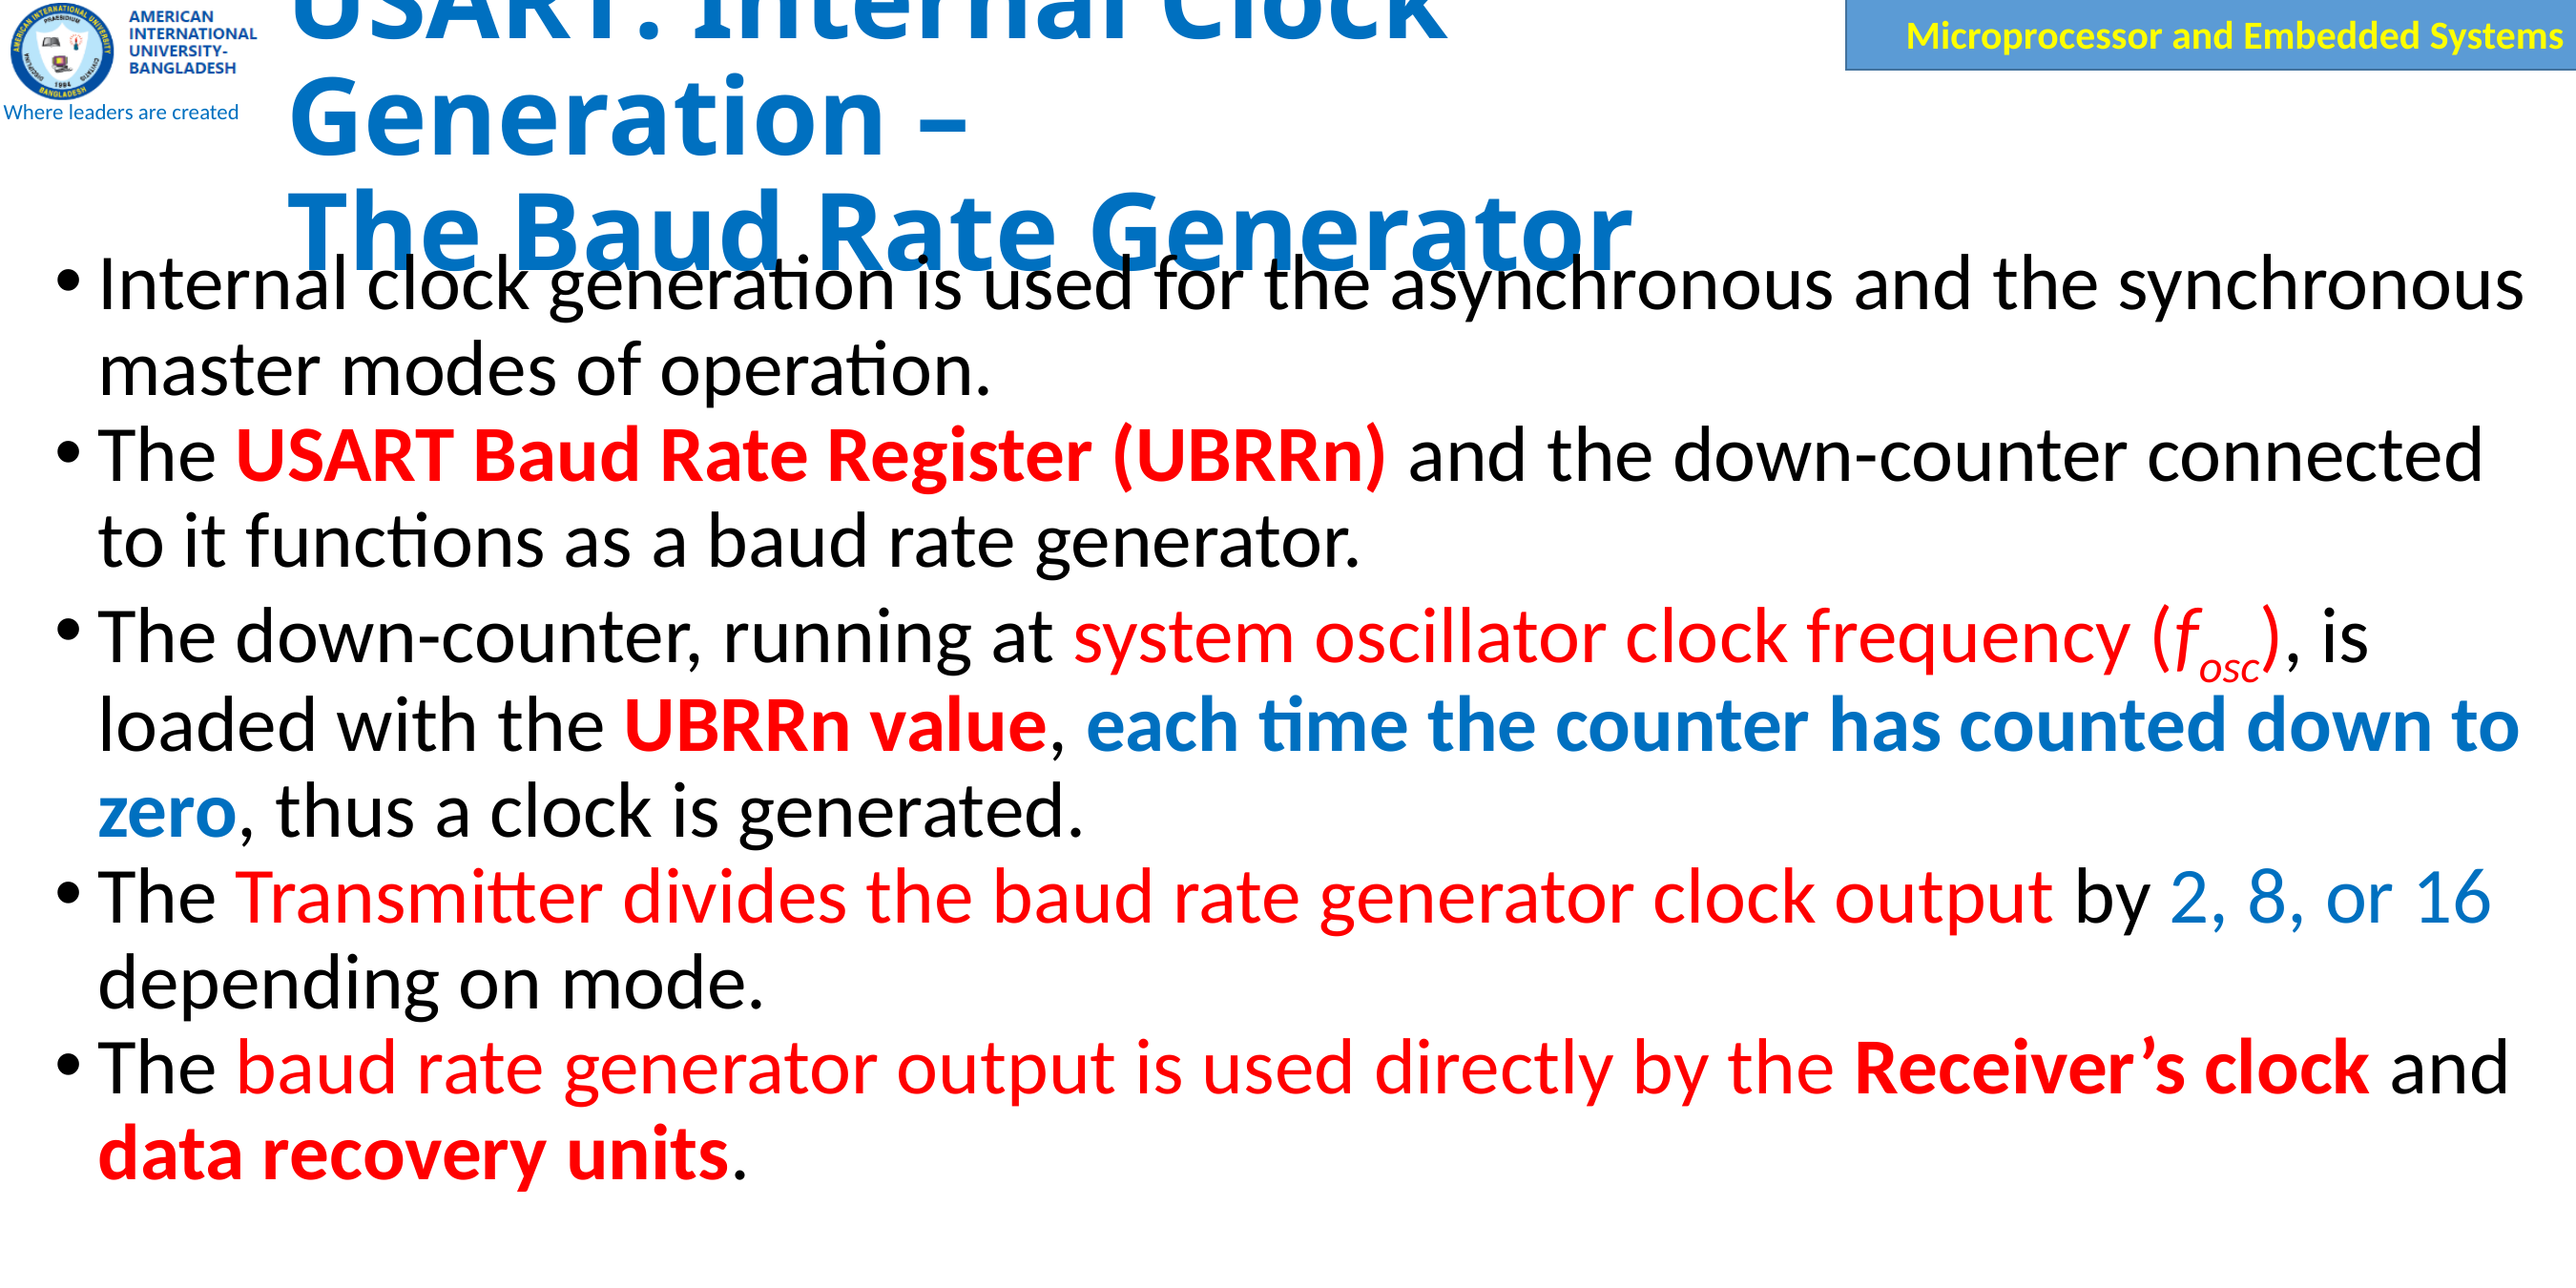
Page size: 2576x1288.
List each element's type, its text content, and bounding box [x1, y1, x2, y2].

list Internal clock generation is used for the asynchronous and the synchronous master modes of operation. The USART Baud Rate Register (UBRRn) and the down-counter connected to it functions as a baud rate generator. The down-counter, running at system oscillator clock frequency (fosc), is loaded with the UBRRn value, each time the counter has counted down to zero, thus a clock is generated. The Transmitter divides the baud rate generator clock output by 2, 8, or 16 depending on mode. The baud rate generator output is used directly by the Receiver’s clock and data recovery units. [40, 234, 2545, 1202]
picture [0, 3, 265, 104]
title USART: Internal Clock Generation – The Baud Rate Generator [272, 21, 2016, 218]
